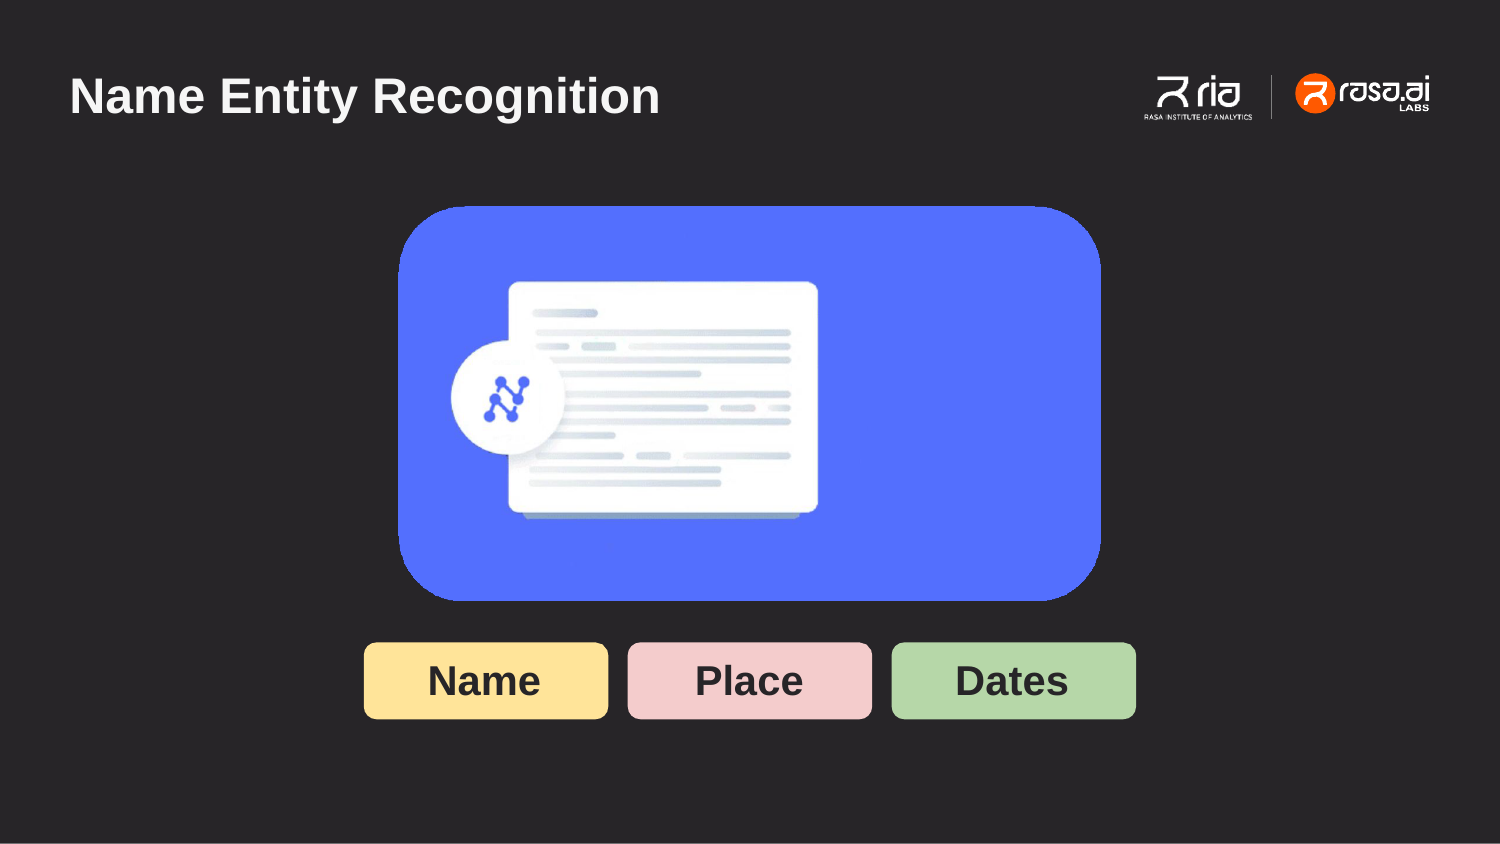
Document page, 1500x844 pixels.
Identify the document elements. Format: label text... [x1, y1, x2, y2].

text_box [363, 642, 609, 720]
title Name Entity Recognition [67, 61, 722, 205]
text_box [891, 642, 1137, 720]
picture [1136, 66, 1260, 128]
picture [398, 205, 1102, 601]
text_box Place [692, 652, 808, 705]
text_box Name [425, 652, 547, 705]
text_box Dates [953, 652, 1075, 705]
text_box [627, 642, 873, 720]
